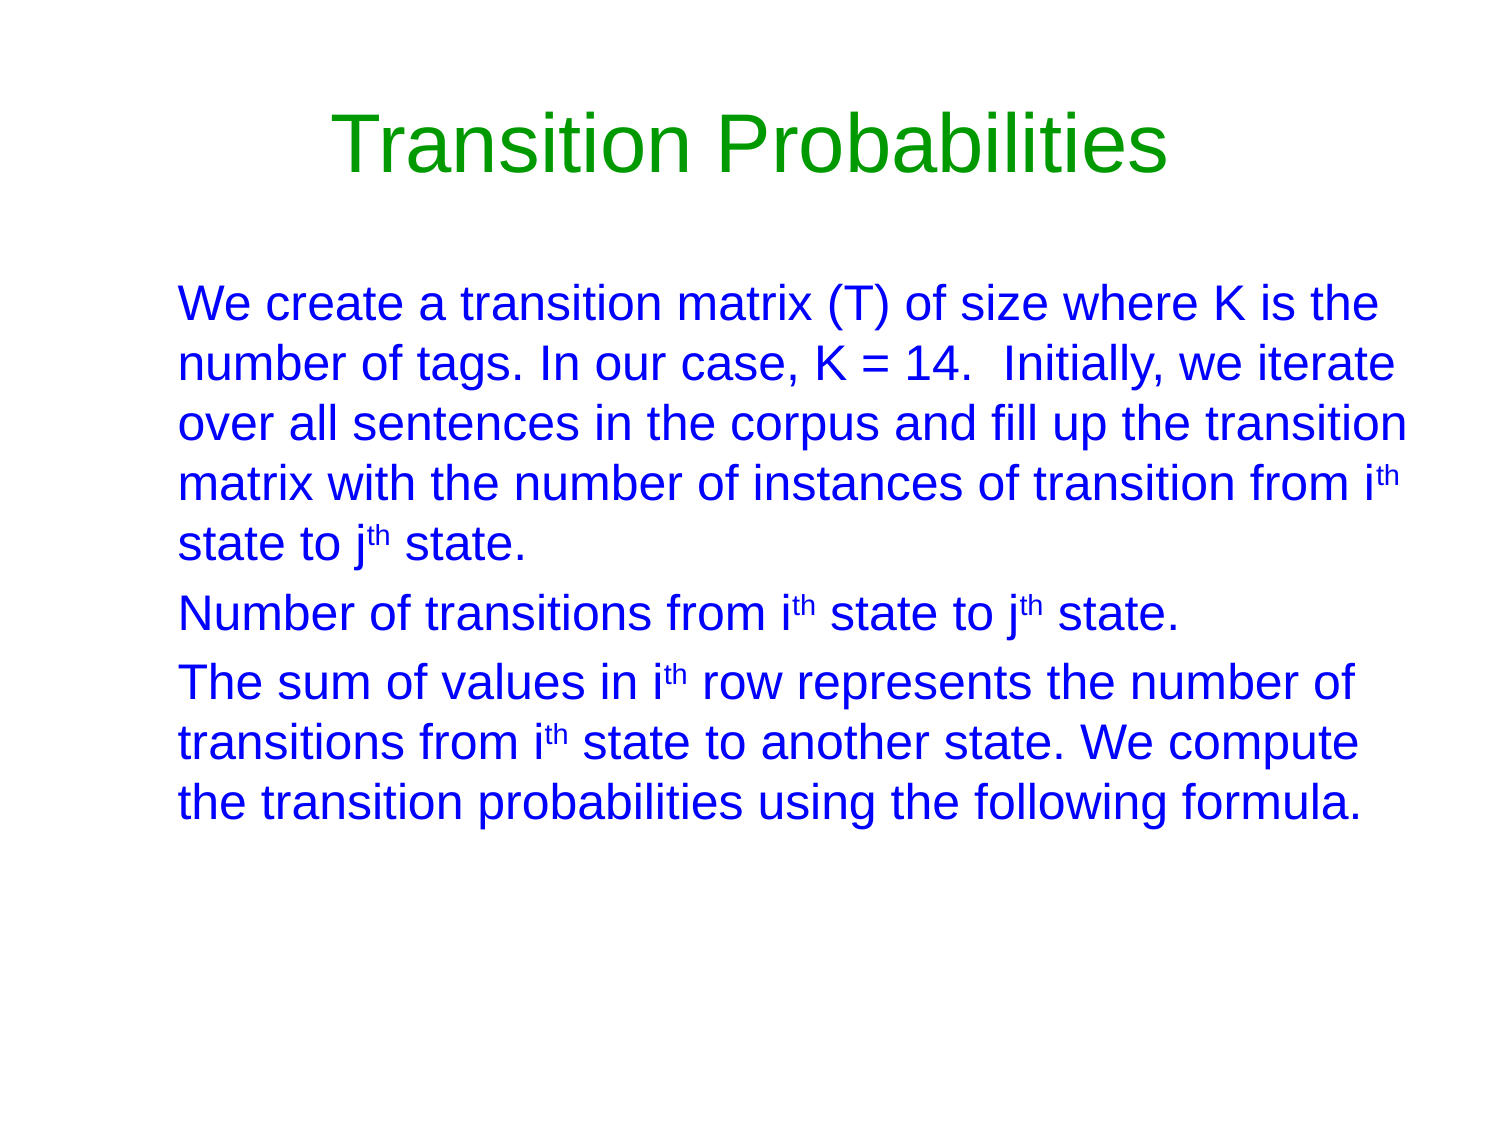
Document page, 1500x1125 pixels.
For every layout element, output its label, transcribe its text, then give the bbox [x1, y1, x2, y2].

title Transition Probabilities [75, 45, 1425, 233]
